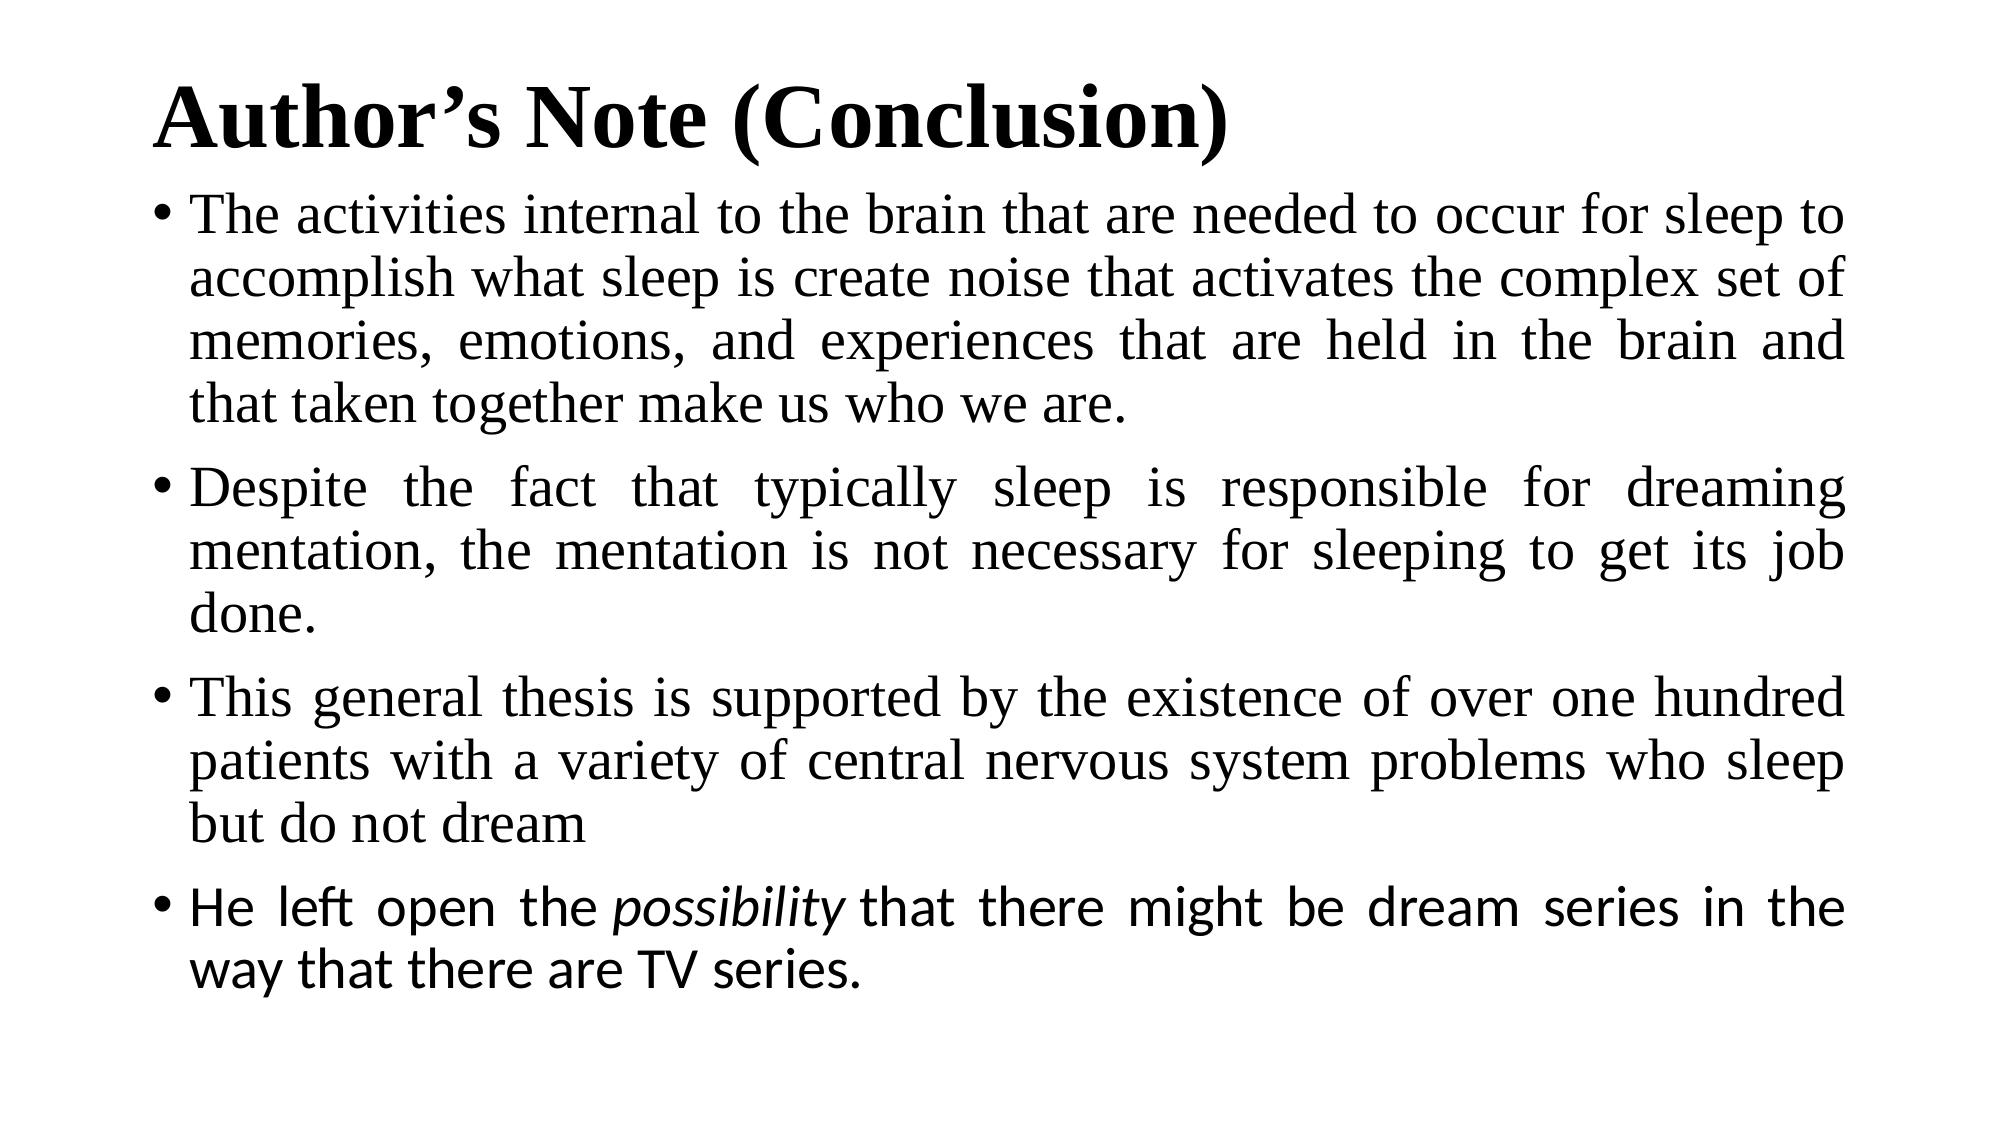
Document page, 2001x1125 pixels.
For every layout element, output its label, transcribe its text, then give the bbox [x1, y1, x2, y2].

title Author’s Note (Conclusion) [137, 59, 1863, 176]
list The activities internal to the brain that are needed to occur for sleep to accomplish what sleep is create noise that activates the complex set of memories, emotions, and experiences that are held in the brain and that taken together make us who we are. Despite the fact that typically sleep is responsible for dreaming mentation, the mentation is not necessary for sleeping to get its job done. This general thesis is supported by the existence of over one hundred patients with a variety of central nervous system problems who sleep but do not dream He left open the possibility that there might be dream series in the way that there are TV series. [137, 176, 1863, 1014]
